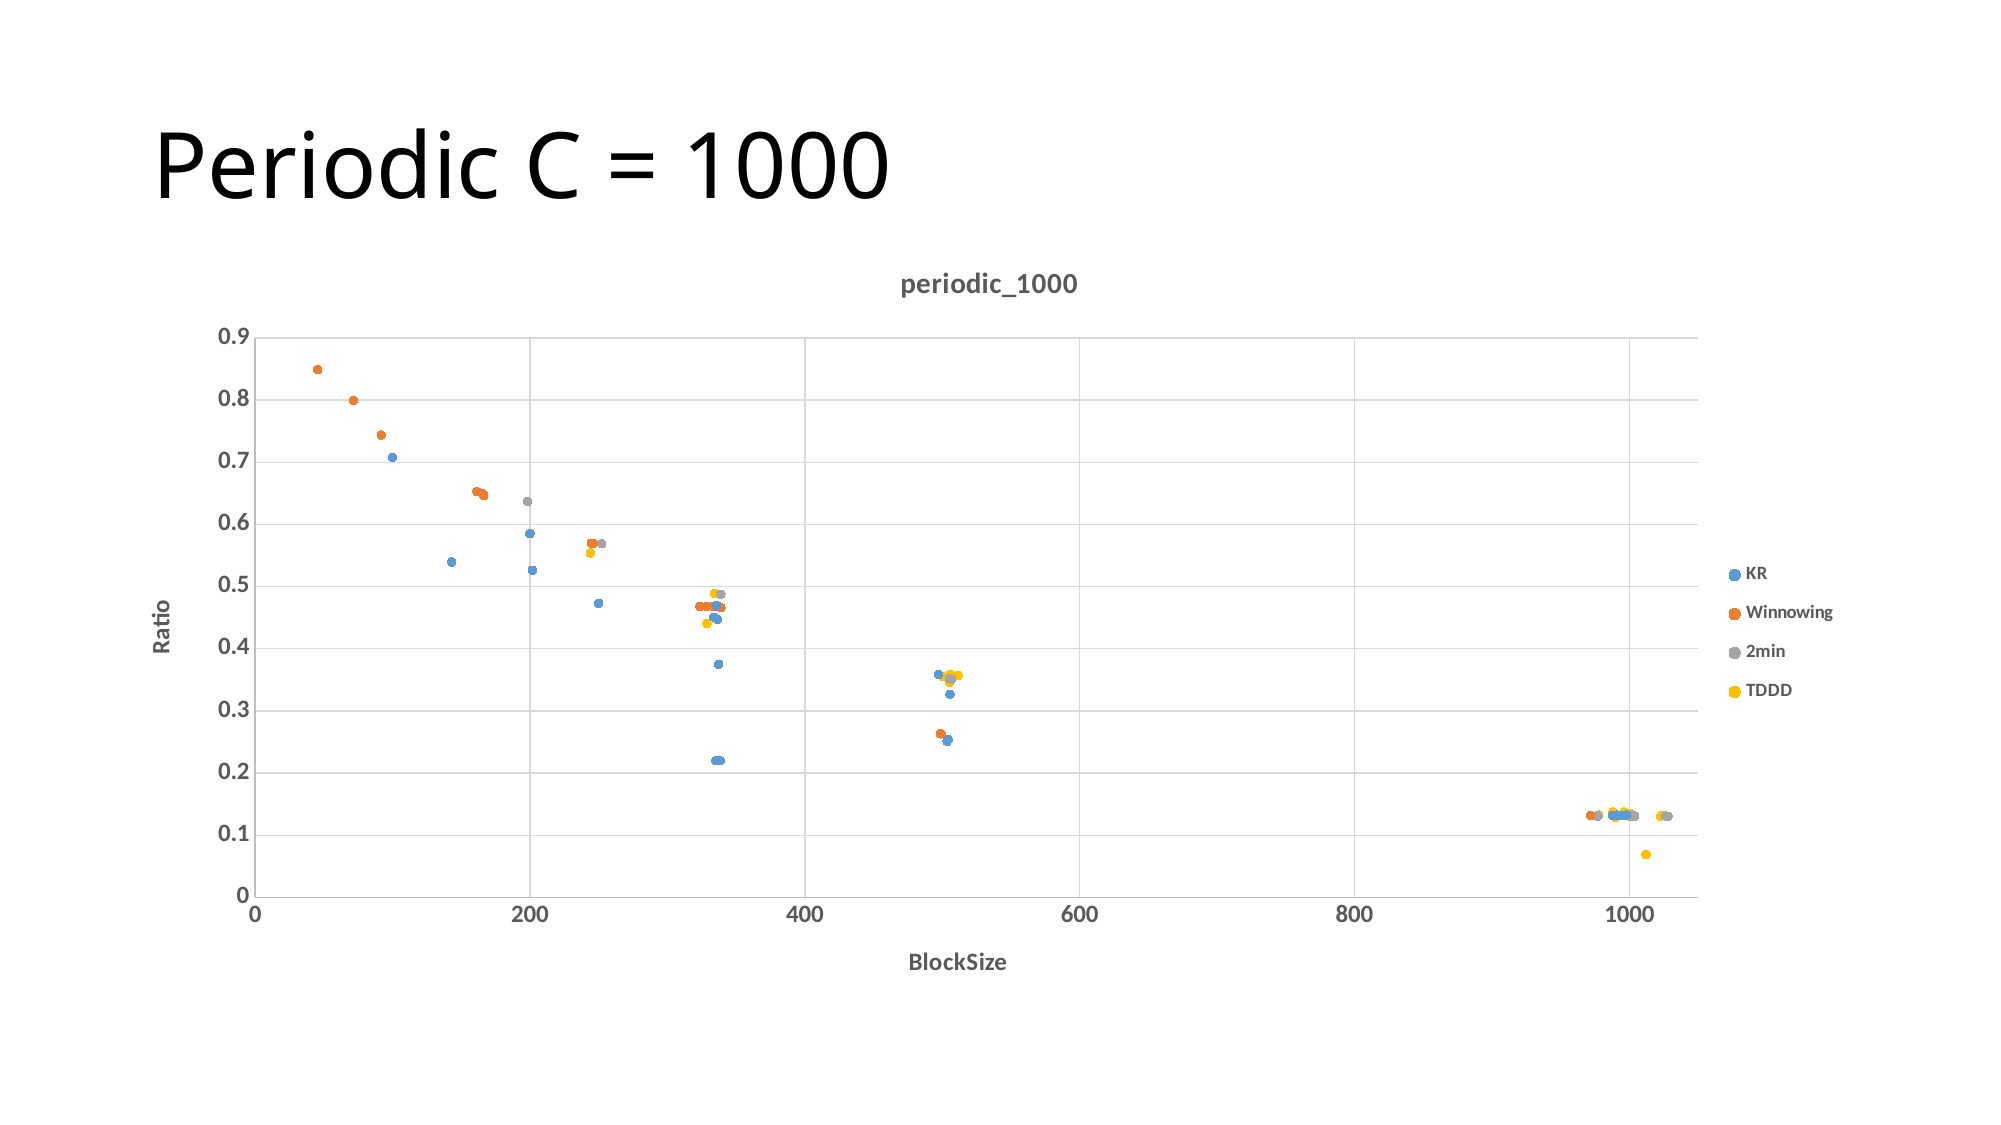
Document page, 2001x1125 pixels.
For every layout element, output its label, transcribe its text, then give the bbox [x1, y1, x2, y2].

title Periodic C = 1000 [137, 59, 1863, 239]
chart [116, 239, 1863, 1009]
